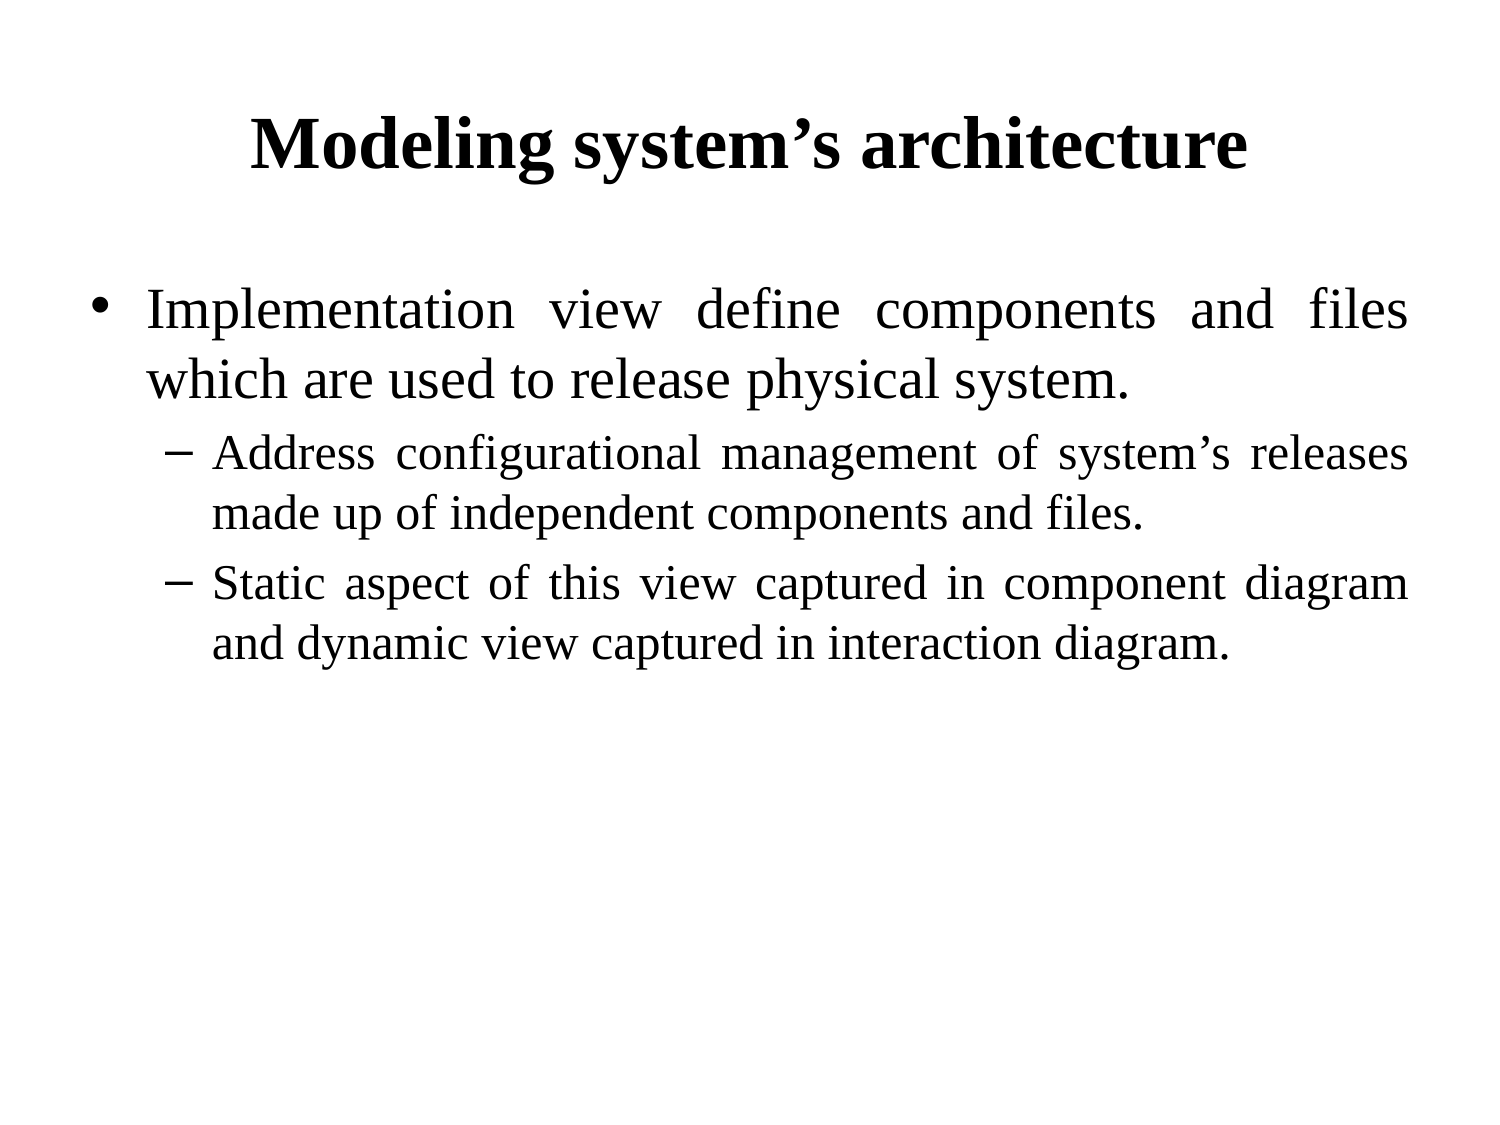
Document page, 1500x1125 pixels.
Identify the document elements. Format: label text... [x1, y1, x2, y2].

title Modeling system’s architecture [75, 45, 1425, 233]
list Implementation view define components and files which are used to release physical system. Address configurational management of system’s releases made up of independent components and files. Static aspect of this view captured in component diagram and dynamic view captured in interaction diagram. [75, 262, 1425, 1063]
